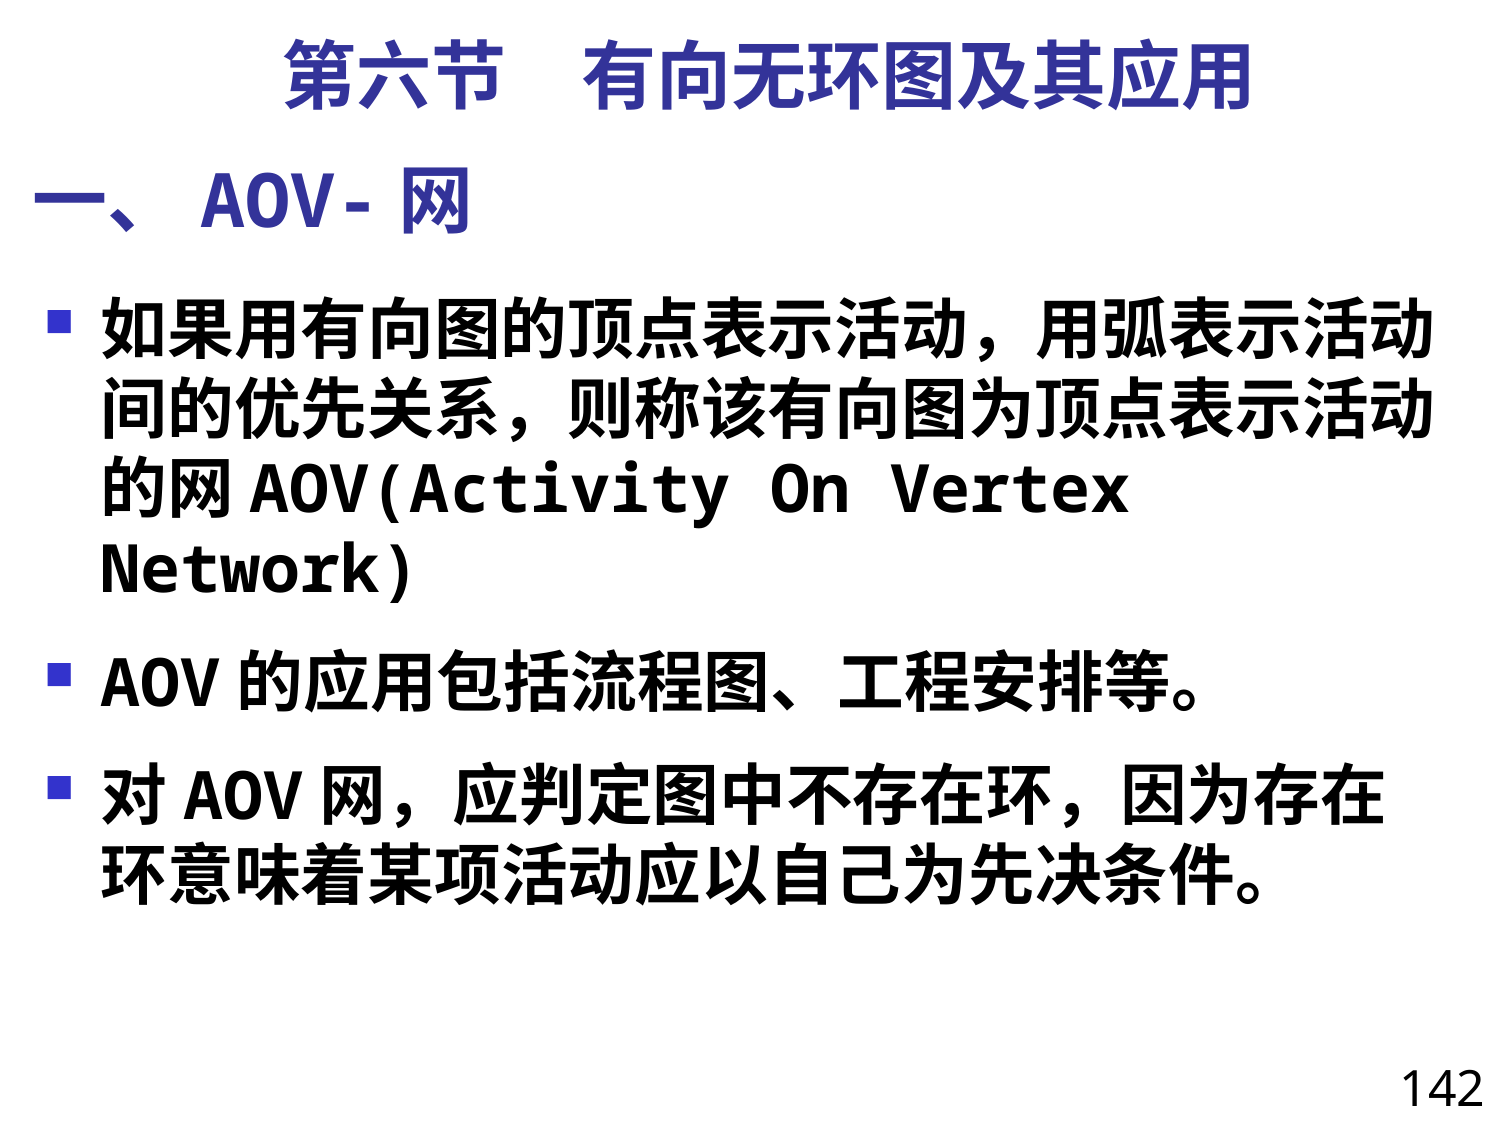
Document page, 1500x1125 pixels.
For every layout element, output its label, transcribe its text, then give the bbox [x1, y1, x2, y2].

text_box 第六节 有向无环图及其应用 [74, 21, 1463, 127]
list 如果用有向图的顶点表示活动，用弧表示活动间的优先关系，则称该有向图为顶点表示活动的网AOV(Activity On Vertex Network) AOV的应用包括流程图、工程安排等。 对AOV网，应判定图中不存在环，因为存在环意味着某项活动应以自己为先决条件。 [29, 278, 1467, 942]
text_box 142 [1376, 1048, 1500, 1125]
title 一、AOV-网 [17, 137, 1443, 250]
